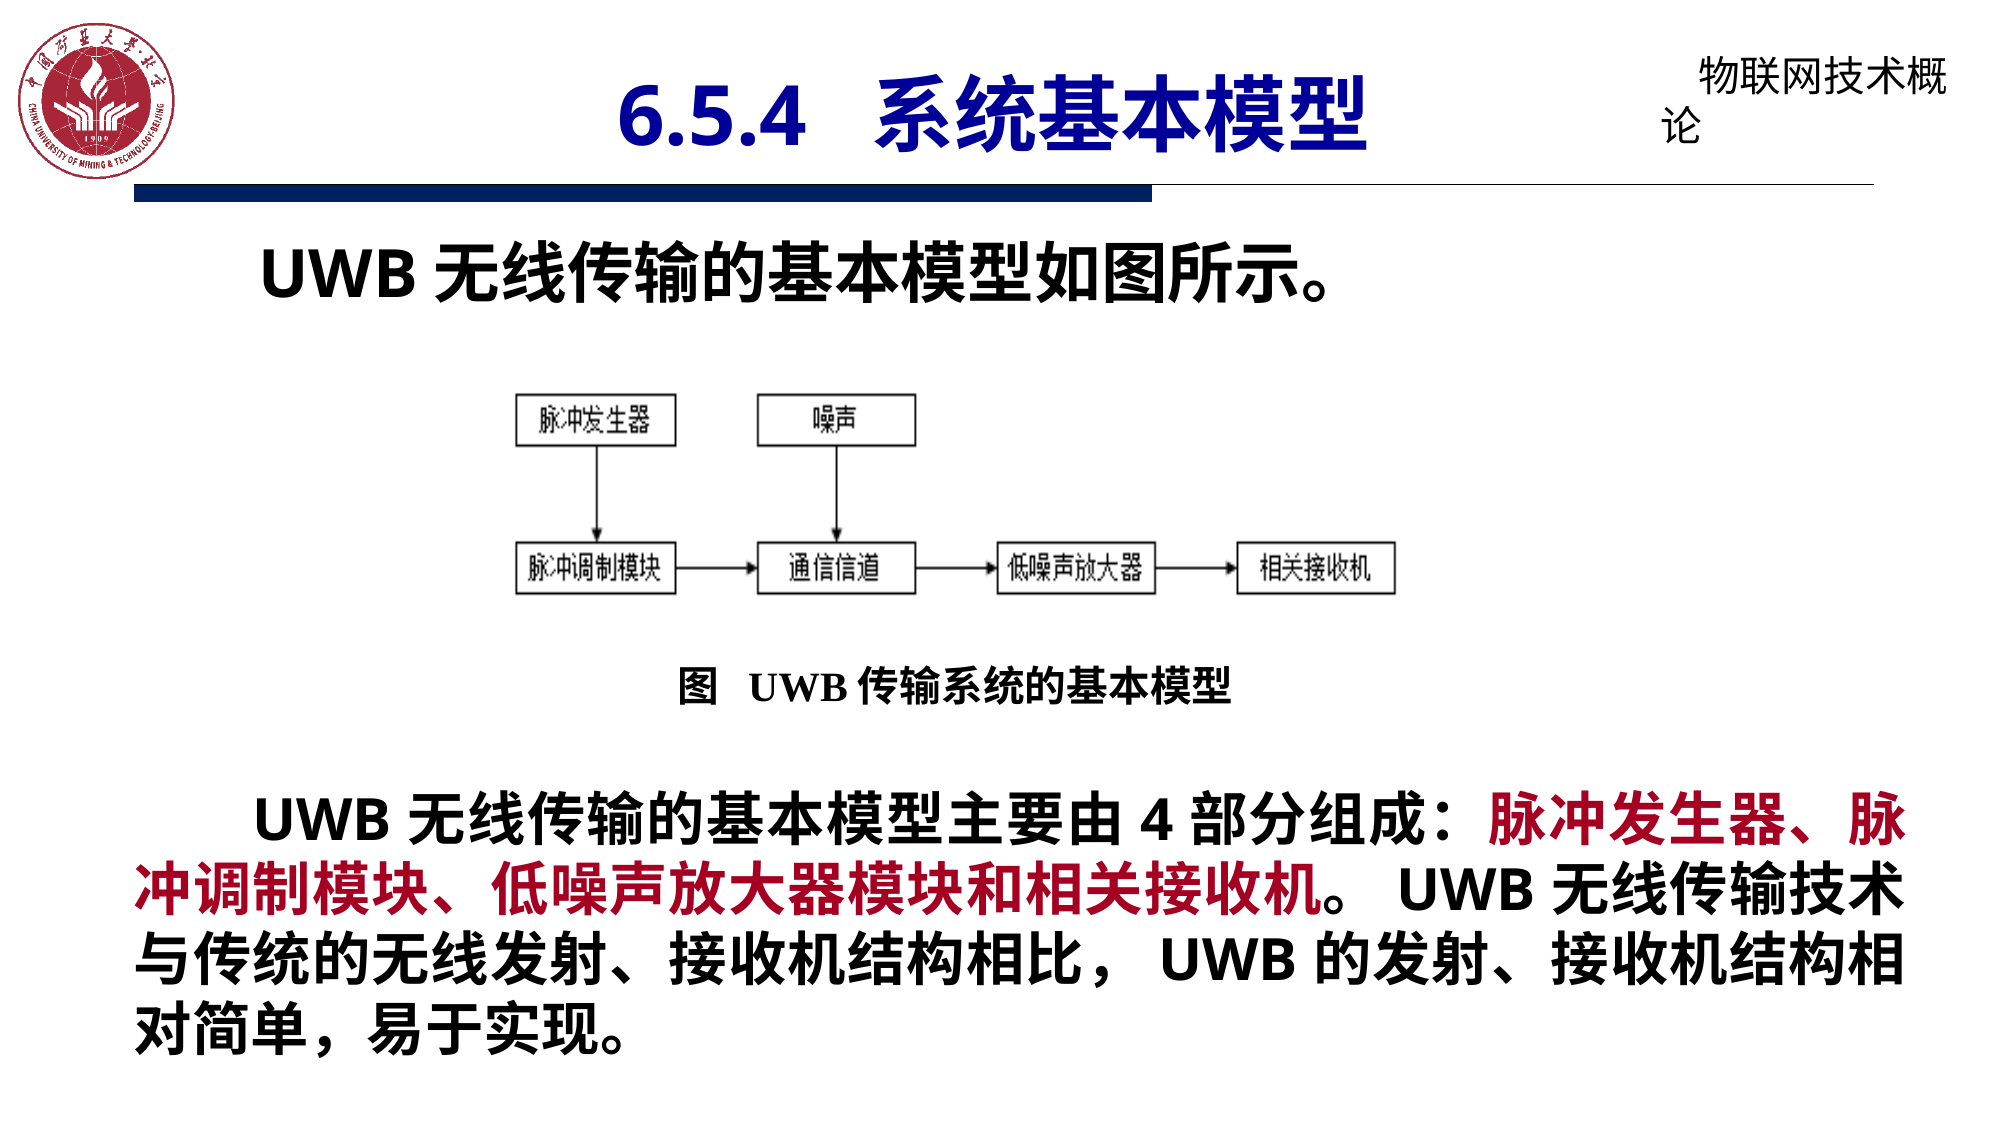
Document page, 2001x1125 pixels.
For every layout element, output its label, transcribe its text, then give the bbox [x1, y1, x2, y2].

title 6.5.4 系统基本模型 [279, 54, 1709, 161]
text_box UWB无线传输的基本模型如图所示。 [125, 223, 1420, 327]
text_box UWB无线传输的基本模型主要由4部分组成：脉冲发生器、脉冲调制模块、低噪声放大器模块和相关接收机。UWB无线传输技术与传统的无线发射、接收机结构相比，UWB的发射、接收机结构相对简单，易于实现。 [119, 775, 1922, 1079]
picture [0, 0, 197, 197]
picture [491, 354, 1420, 624]
text_box 图 UWB传输系统的基本模型 [662, 651, 1249, 717]
